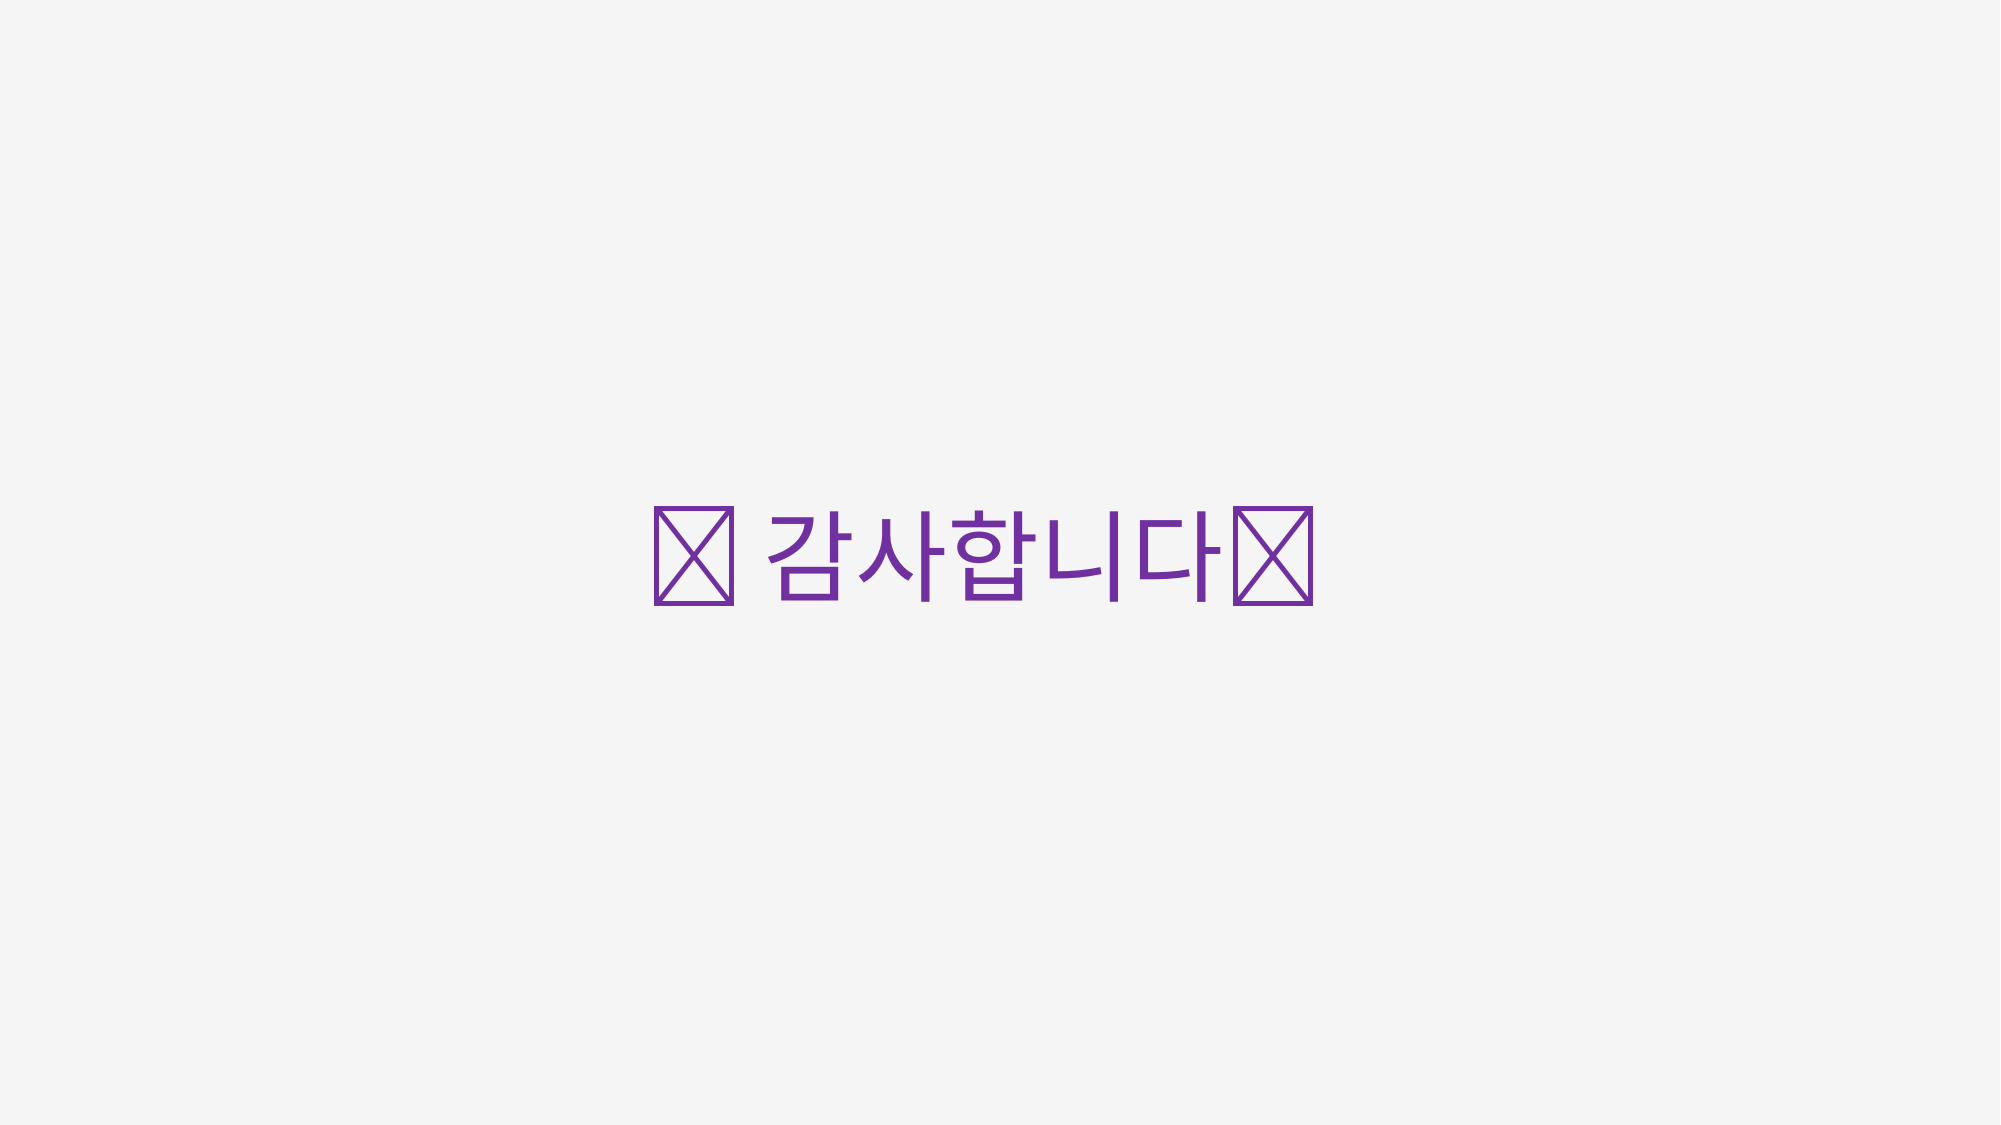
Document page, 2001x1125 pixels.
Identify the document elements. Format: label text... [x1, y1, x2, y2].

title 감사합니다 [629, 453, 1371, 672]
